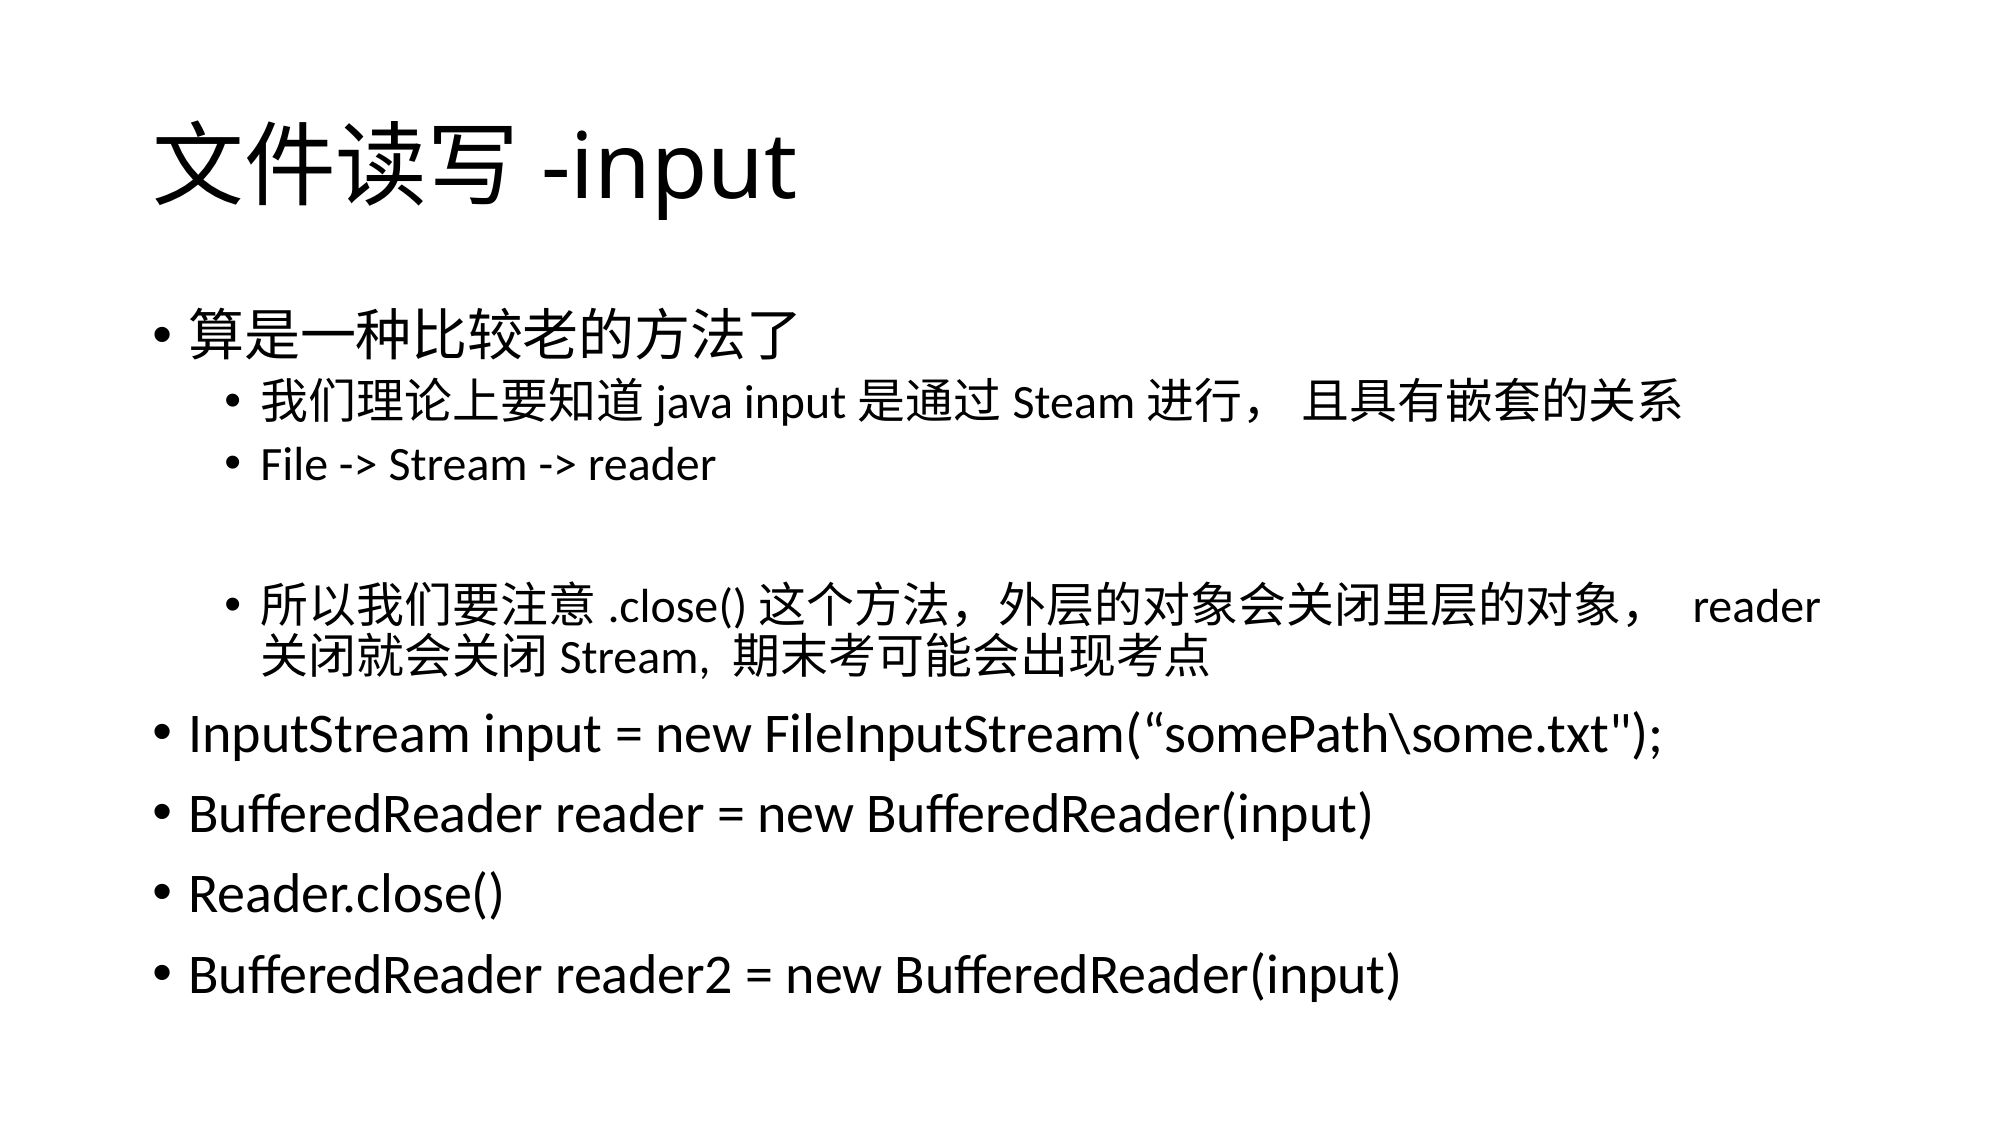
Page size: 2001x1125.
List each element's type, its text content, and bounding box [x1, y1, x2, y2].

list 算是一种比较老的方法了 我们理论上要知道java input是通过Steam进行， 且具有嵌套的关系 File -> Stream -> reader 所以我们要注意.close()这个方法，外层的对象会关闭里层的对象， reader关闭就会关闭Stream, 期末考可能会出现考点 InputStream input = new FileInputStream(“somePath\some.txt"); BufferedReader reader = new BufferedReader(input) Reader.close() BufferedReader reader2 = new BufferedReader(input) [137, 299, 1863, 1014]
title 文件读写-input [137, 59, 1863, 278]
